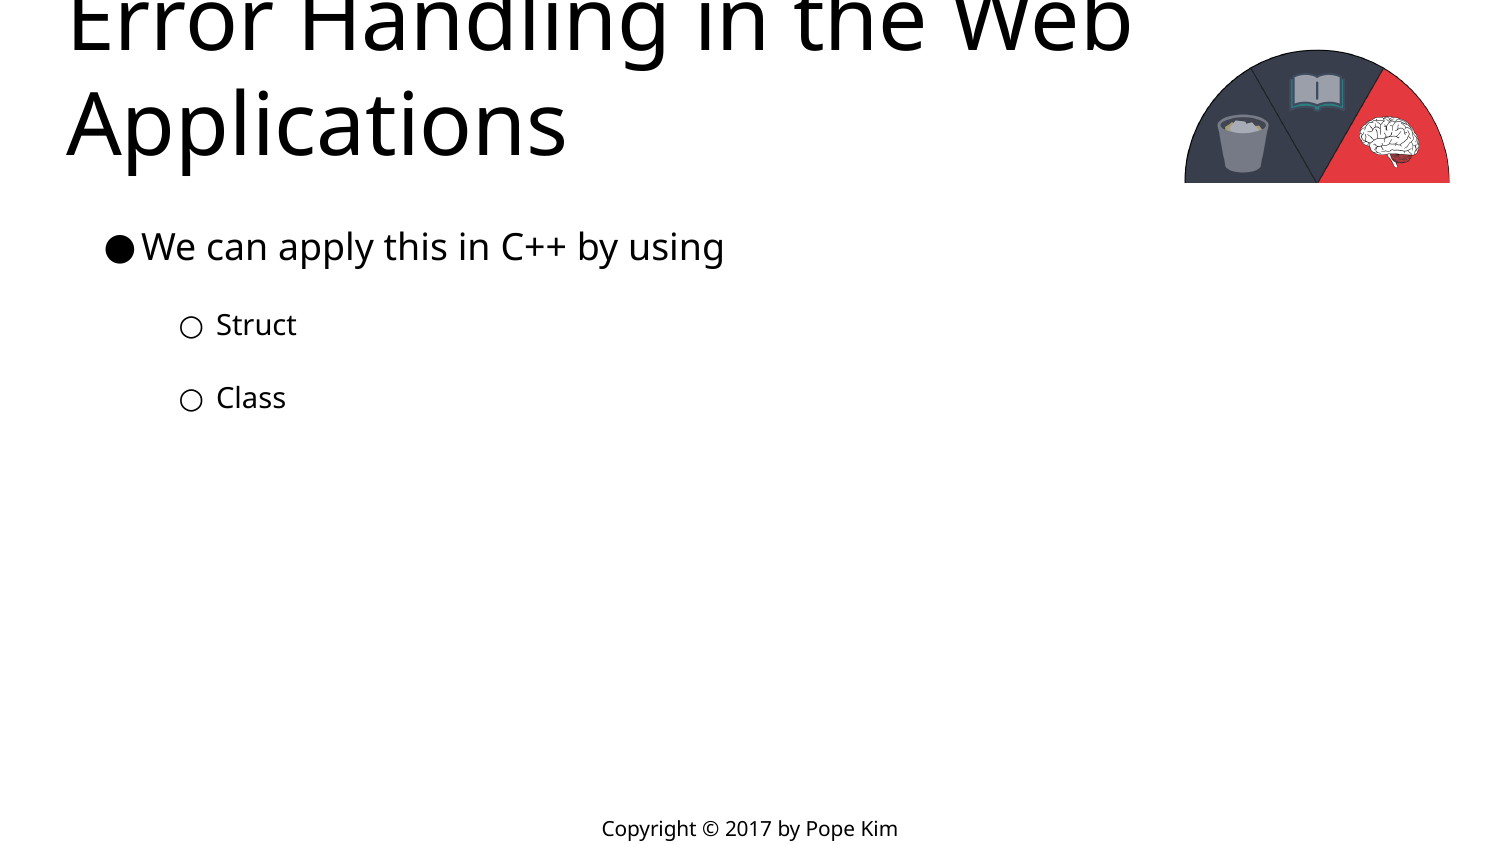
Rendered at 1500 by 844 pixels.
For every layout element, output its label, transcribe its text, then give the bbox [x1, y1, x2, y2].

title Error Handling in the Web Applications [51, 51, 1449, 189]
picture [1134, 0, 1500, 183]
list We can apply this in C++ by using Struct Class [51, 200, 1449, 752]
